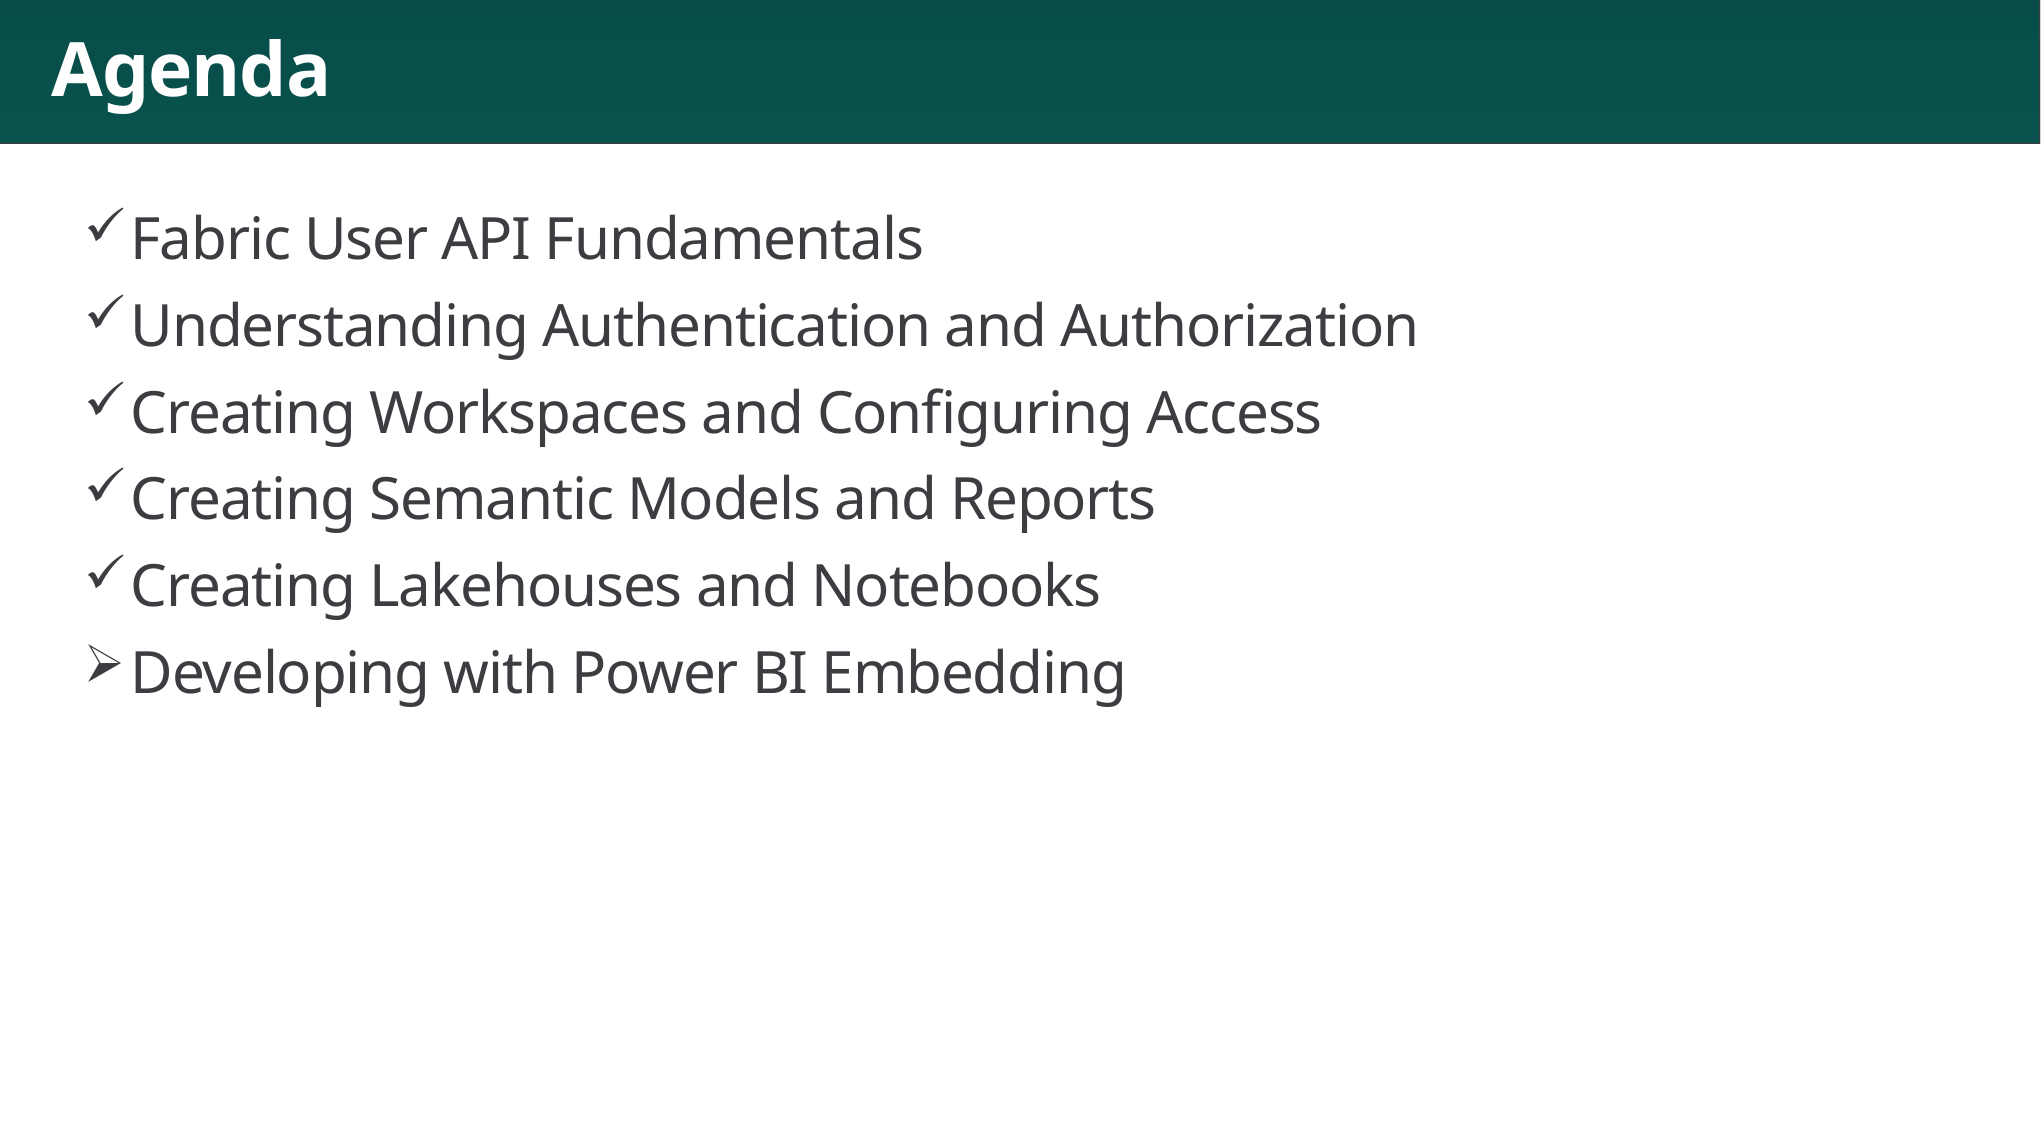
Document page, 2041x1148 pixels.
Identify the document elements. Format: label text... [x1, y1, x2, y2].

title Agenda [51, 31, 1988, 113]
list Fabric User API Fundamentals Understanding Authentication and Authorization Creating Workspaces and Configuring Access Creating Semantic Models and Reports Creating Lakehouses and Notebooks Developing with Power BI Embedding [83, 201, 1988, 710]
